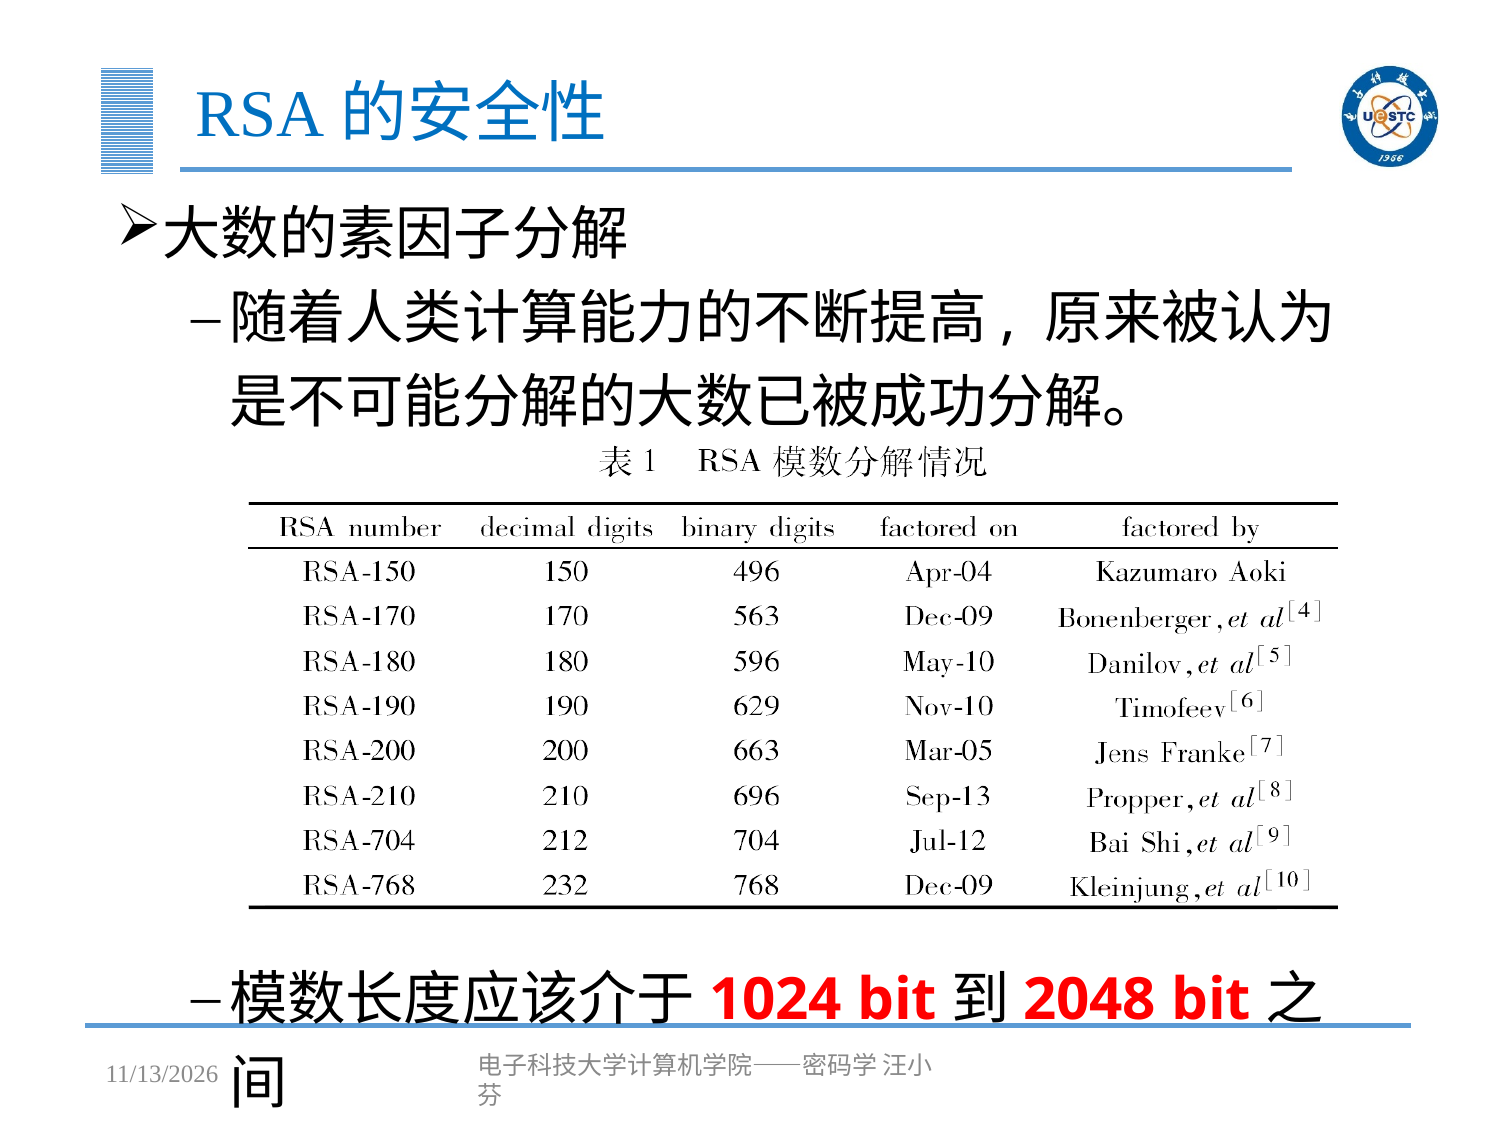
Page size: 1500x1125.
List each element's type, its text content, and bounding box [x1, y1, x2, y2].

title RSA的安全性 [180, 59, 1293, 170]
footer 电子科技大学计算机学院——密码学 汪小芬 [462, 1042, 963, 1103]
picture [1339, 63, 1440, 171]
picture [224, 437, 1350, 919]
list 大数的素因子分解 随着人类计算能力的不断提高, 原来被认为是不可能分解的大数已被成功分解。 模数长度应该介于1024 bit到2048 bit之间 [101, 174, 1396, 1013]
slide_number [90, 1042, 429, 1103]
